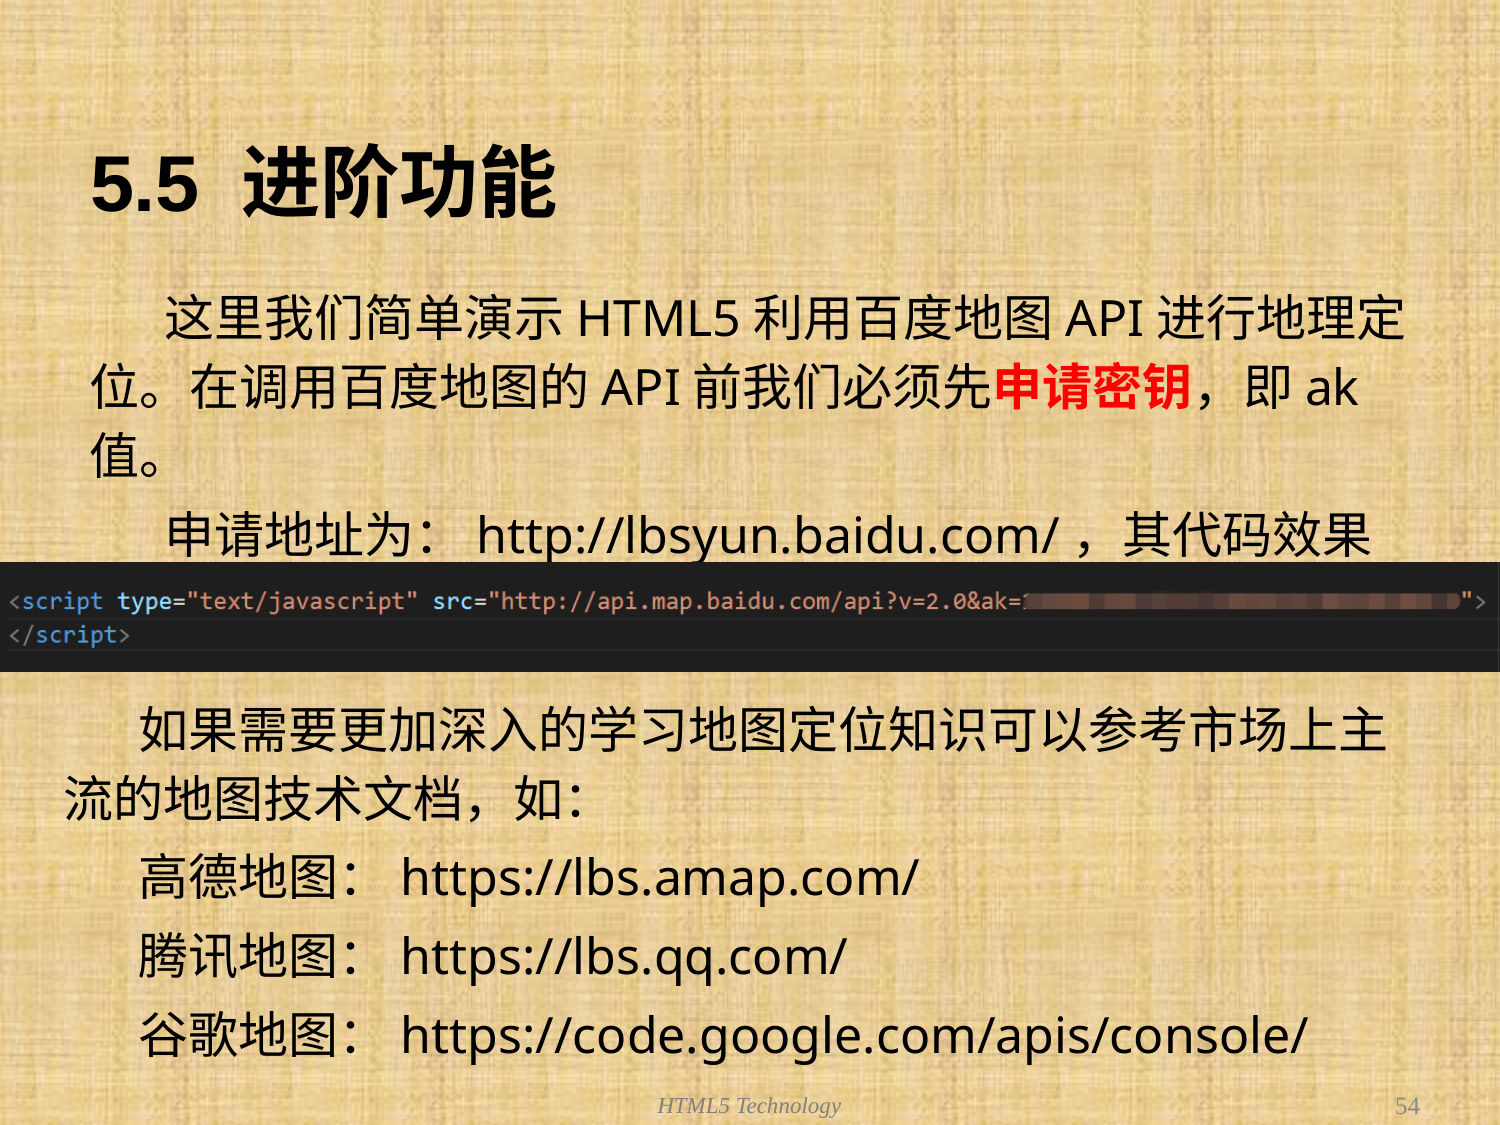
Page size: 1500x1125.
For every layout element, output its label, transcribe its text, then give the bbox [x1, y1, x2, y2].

title 5.5 进阶功能 [75, 124, 1388, 270]
picture [0, 0, 1500, 1125]
footer HTML5 Technology [482, 1083, 1017, 1125]
text_box 如果需要更加深入的学习地图定位知识可以参考市场上主流的地图技术文档，如： 高德地图：https://lbs.amap.com/ 腾讯地图：https://lbs.qq.com/ 谷歌地图：https://code.google.com/apis/console/ [48, 682, 1406, 1064]
text_box 这里我们简单演示HTML5利用百度地图API进行地理定位。在调用百度地图的API前我们必须先申请密钥，即ak值。 申请地址为：http://lbsyun.baidu.com/，其代码效果如下所示： [75, 270, 1432, 560]
slide_number 54 [1097, 1082, 1436, 1125]
